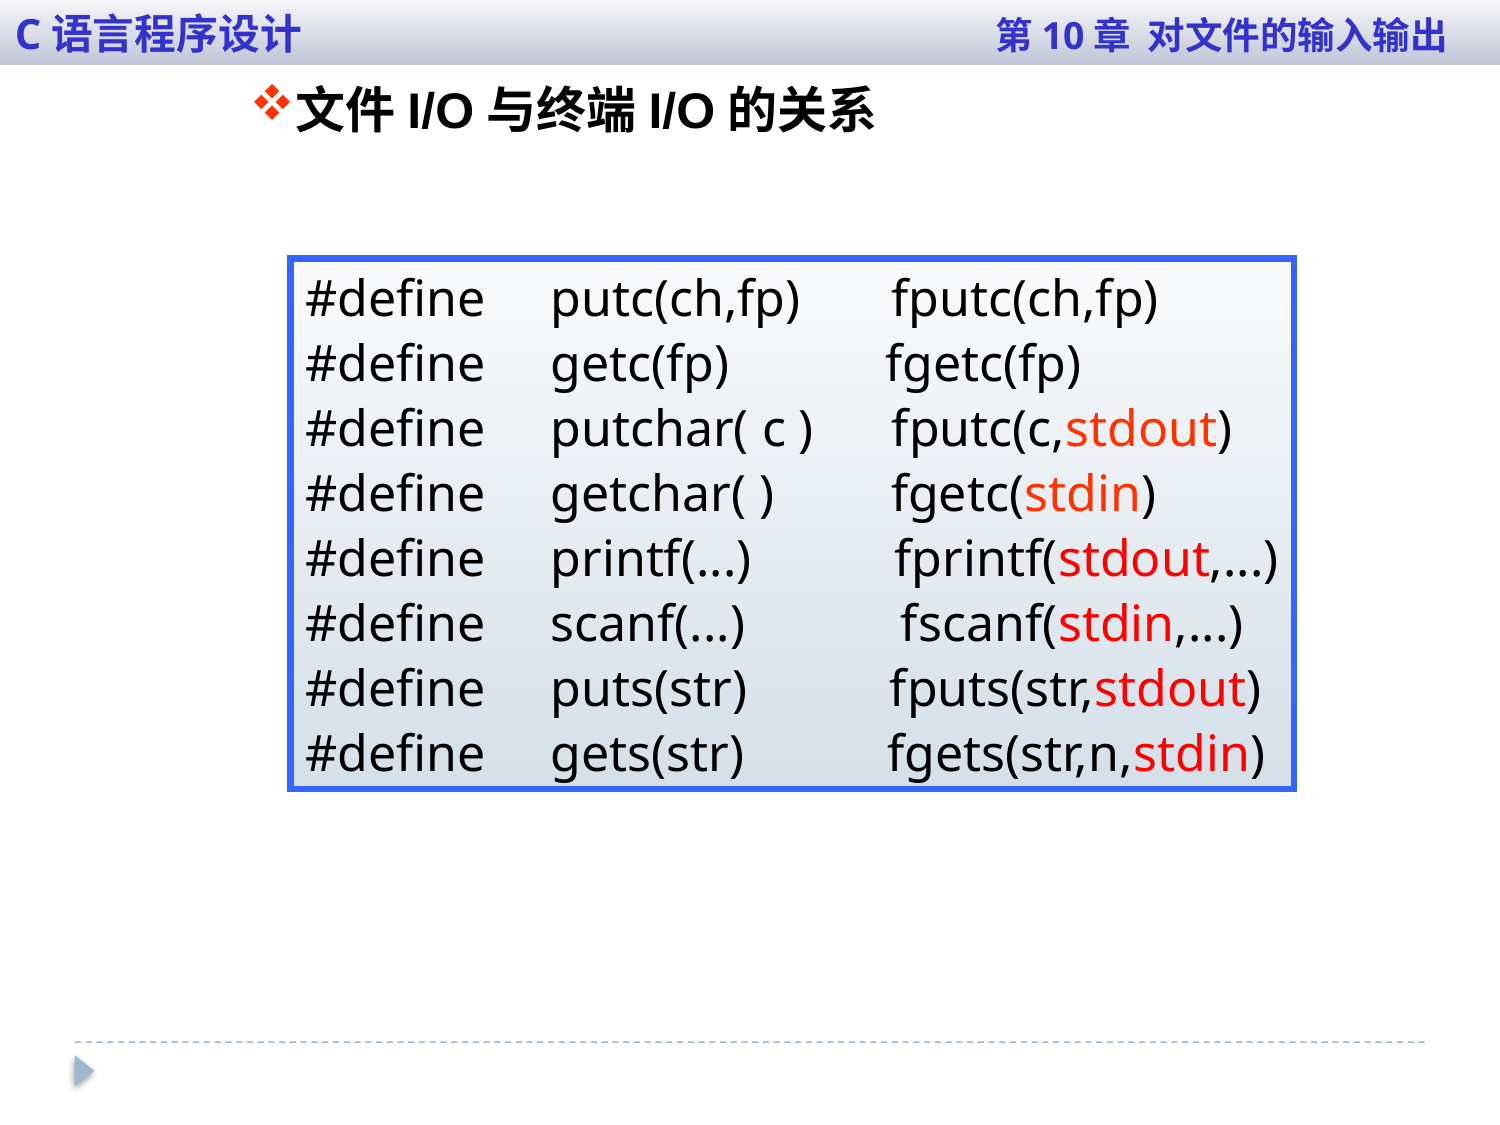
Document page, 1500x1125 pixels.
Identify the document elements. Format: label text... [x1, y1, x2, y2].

slide_number [100, 1042, 426, 1103]
text_box #define putc(ch,fp) fputc(ch,fp) #define getc(fp) fgetc(fp) #define putchar( c ) fputc(c,stdout) #define getchar( ) fgetc(stdin) #define printf(...) fprintf(stdout,...) #define scanf(...) fscanf(stdin,...) #define puts(str) fputs(str,stdout) #define gets(str) fgets(str,n,stdin) [290, 258, 1294, 789]
text_box 文件I/O与终端I/O的关系 [85, 70, 1391, 147]
text_box C语言程序设计 第10章 对文件的输入输出 [0, 0, 1500, 65]
